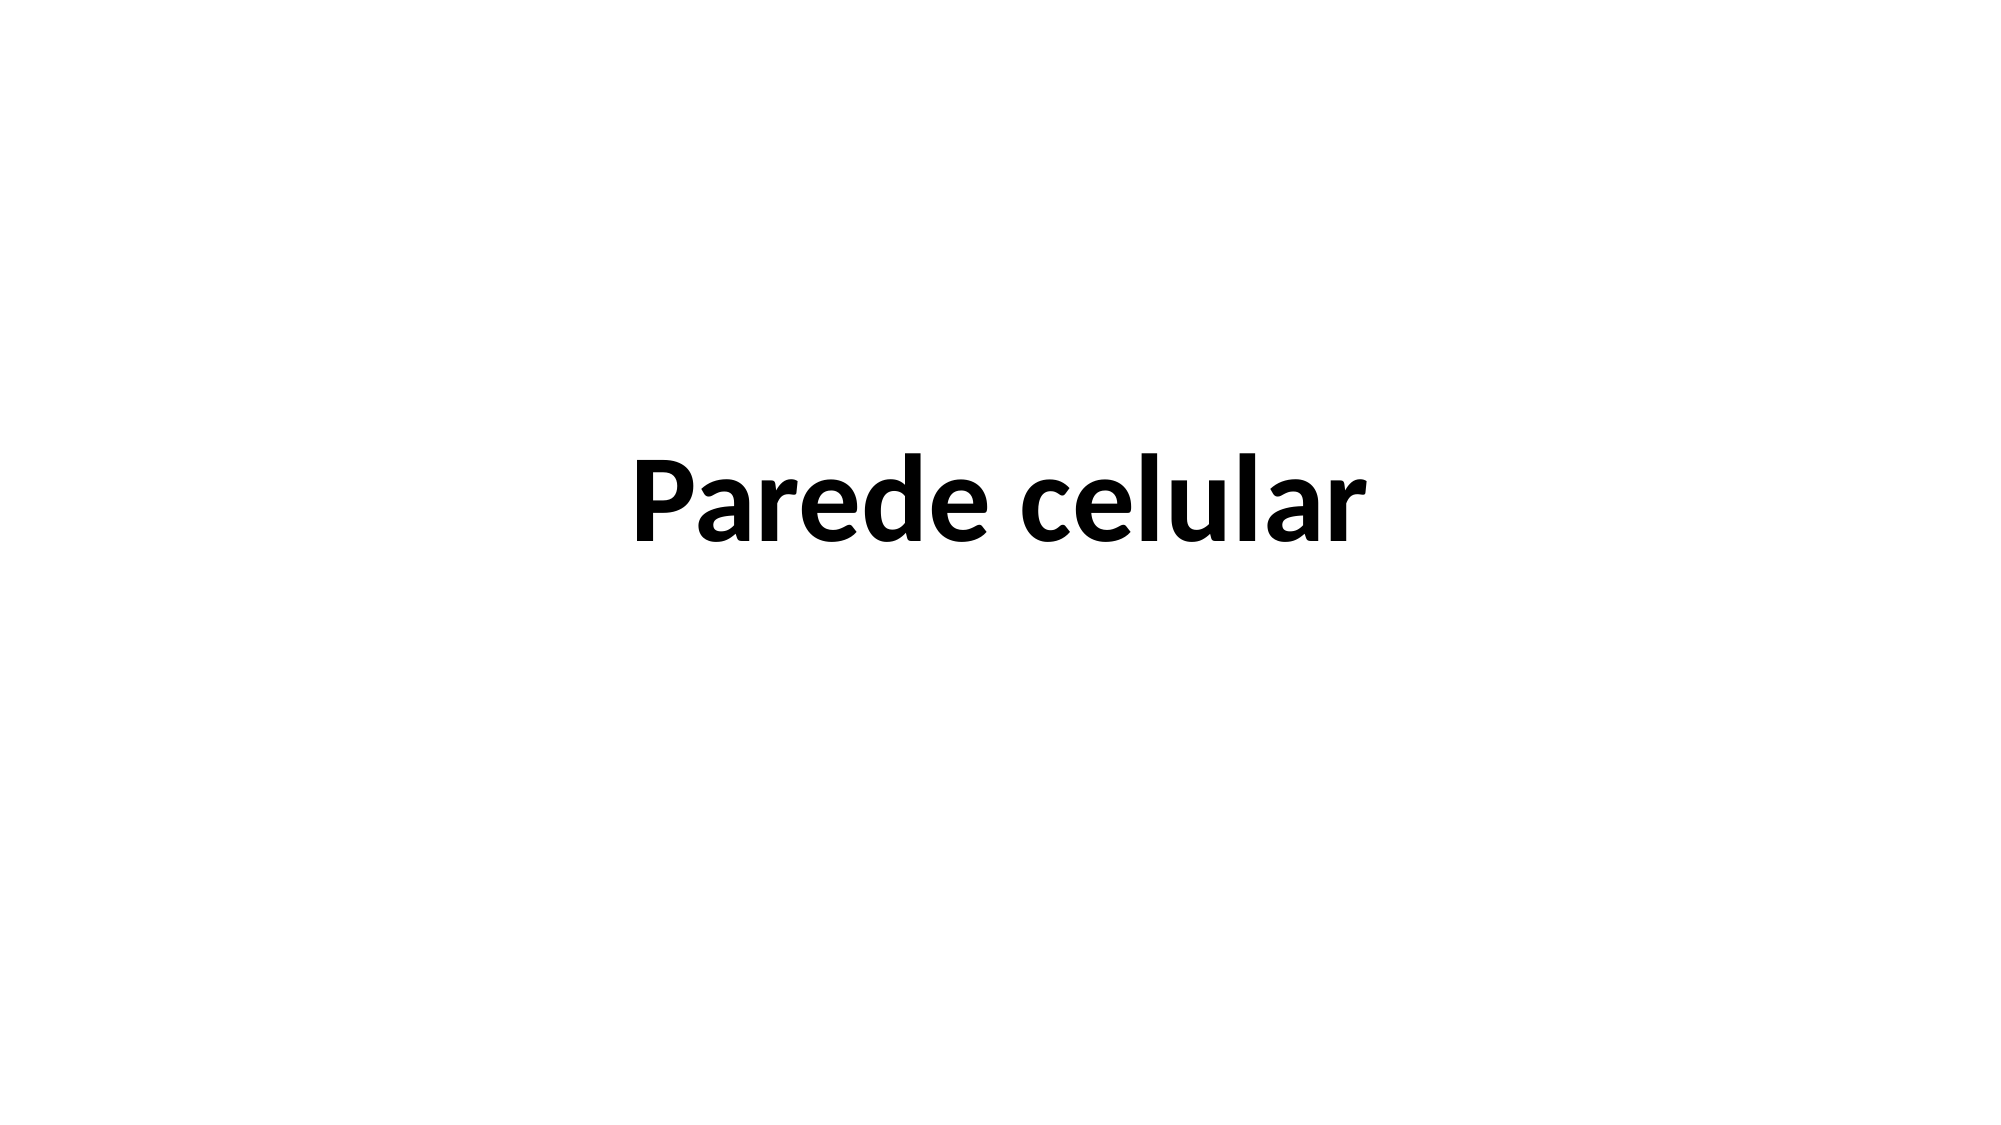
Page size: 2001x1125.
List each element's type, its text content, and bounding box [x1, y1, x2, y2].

title Parede celular [249, 184, 1750, 576]
